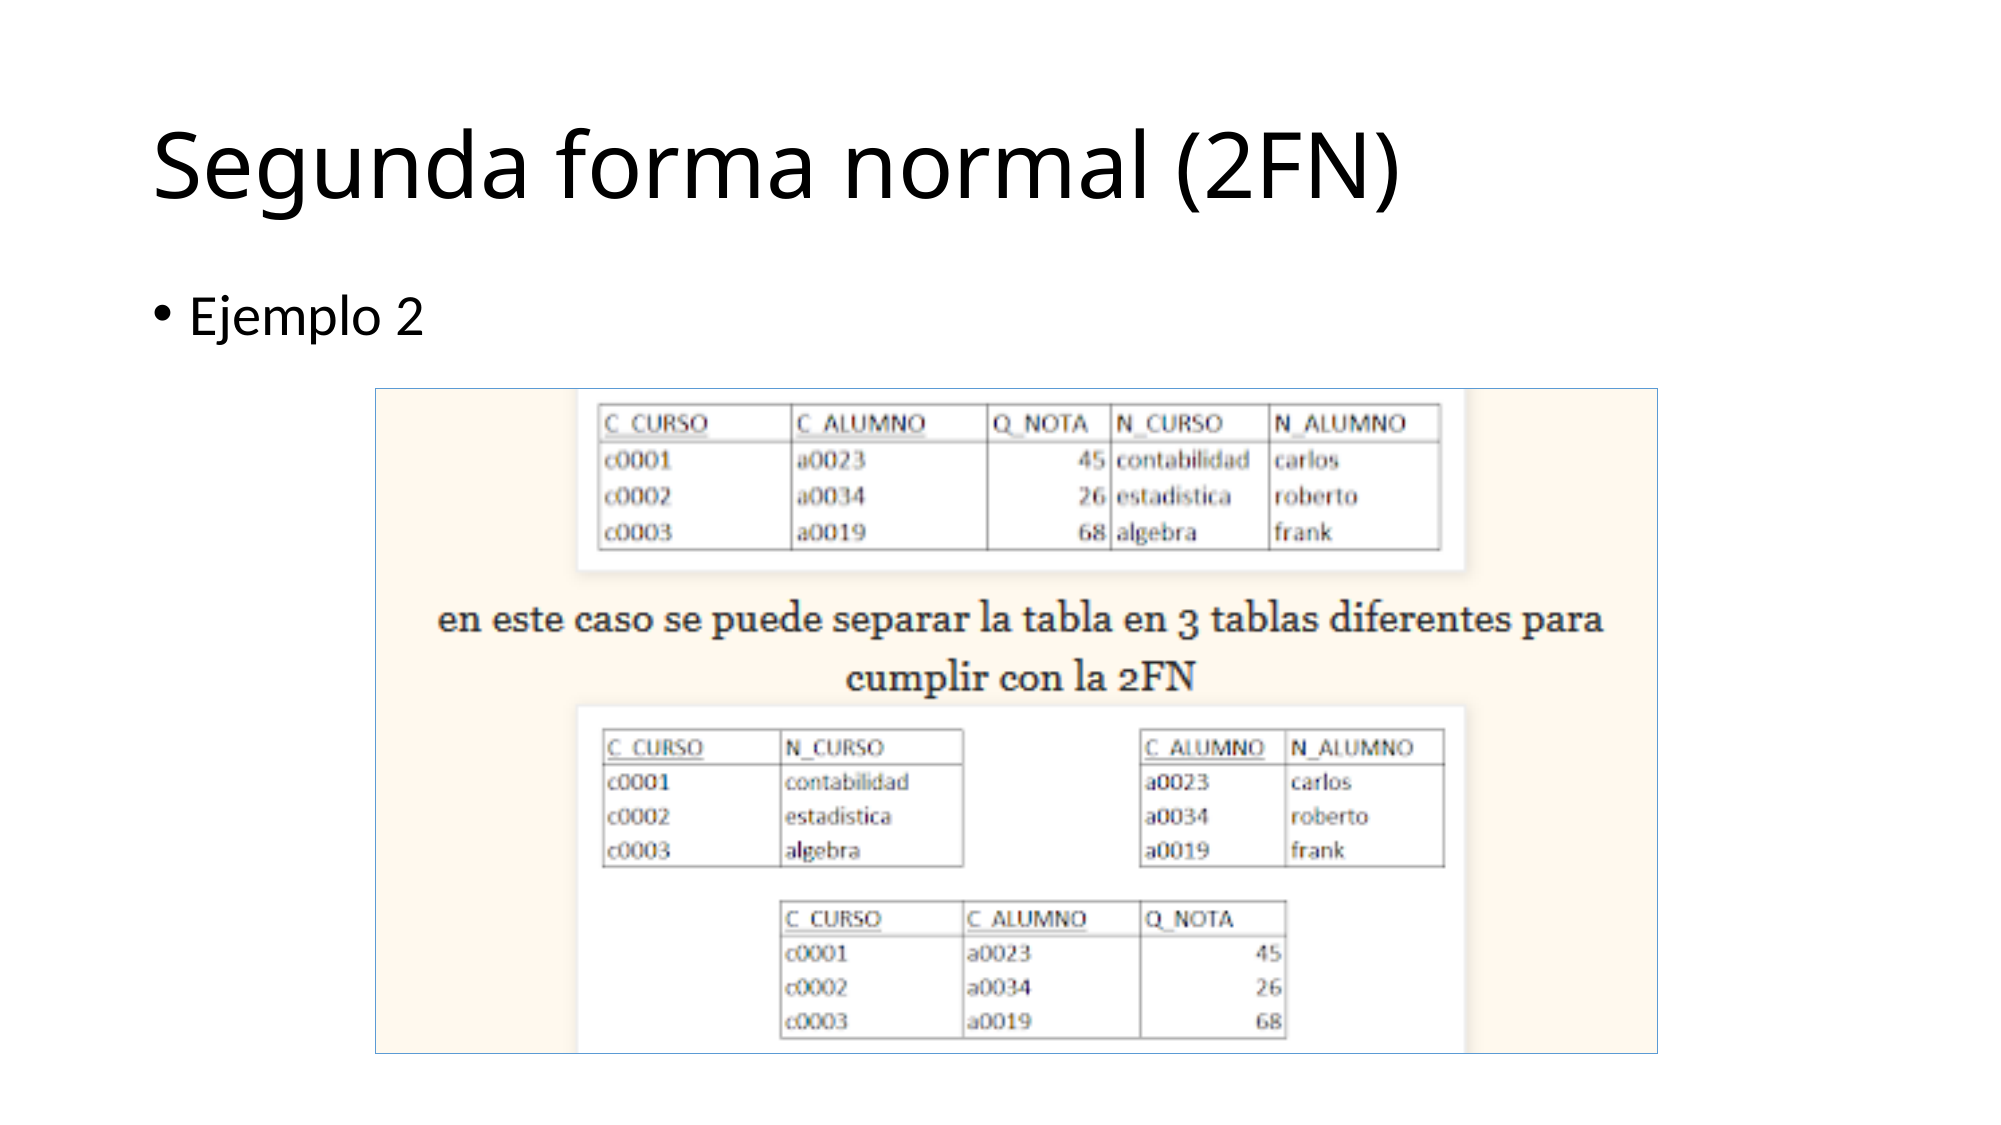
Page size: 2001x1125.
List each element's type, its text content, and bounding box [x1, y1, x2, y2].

picture [374, 387, 1658, 1054]
title Segunda forma normal (2FN) [137, 59, 1863, 277]
list Ejemplo 2 [137, 277, 1863, 1086]
